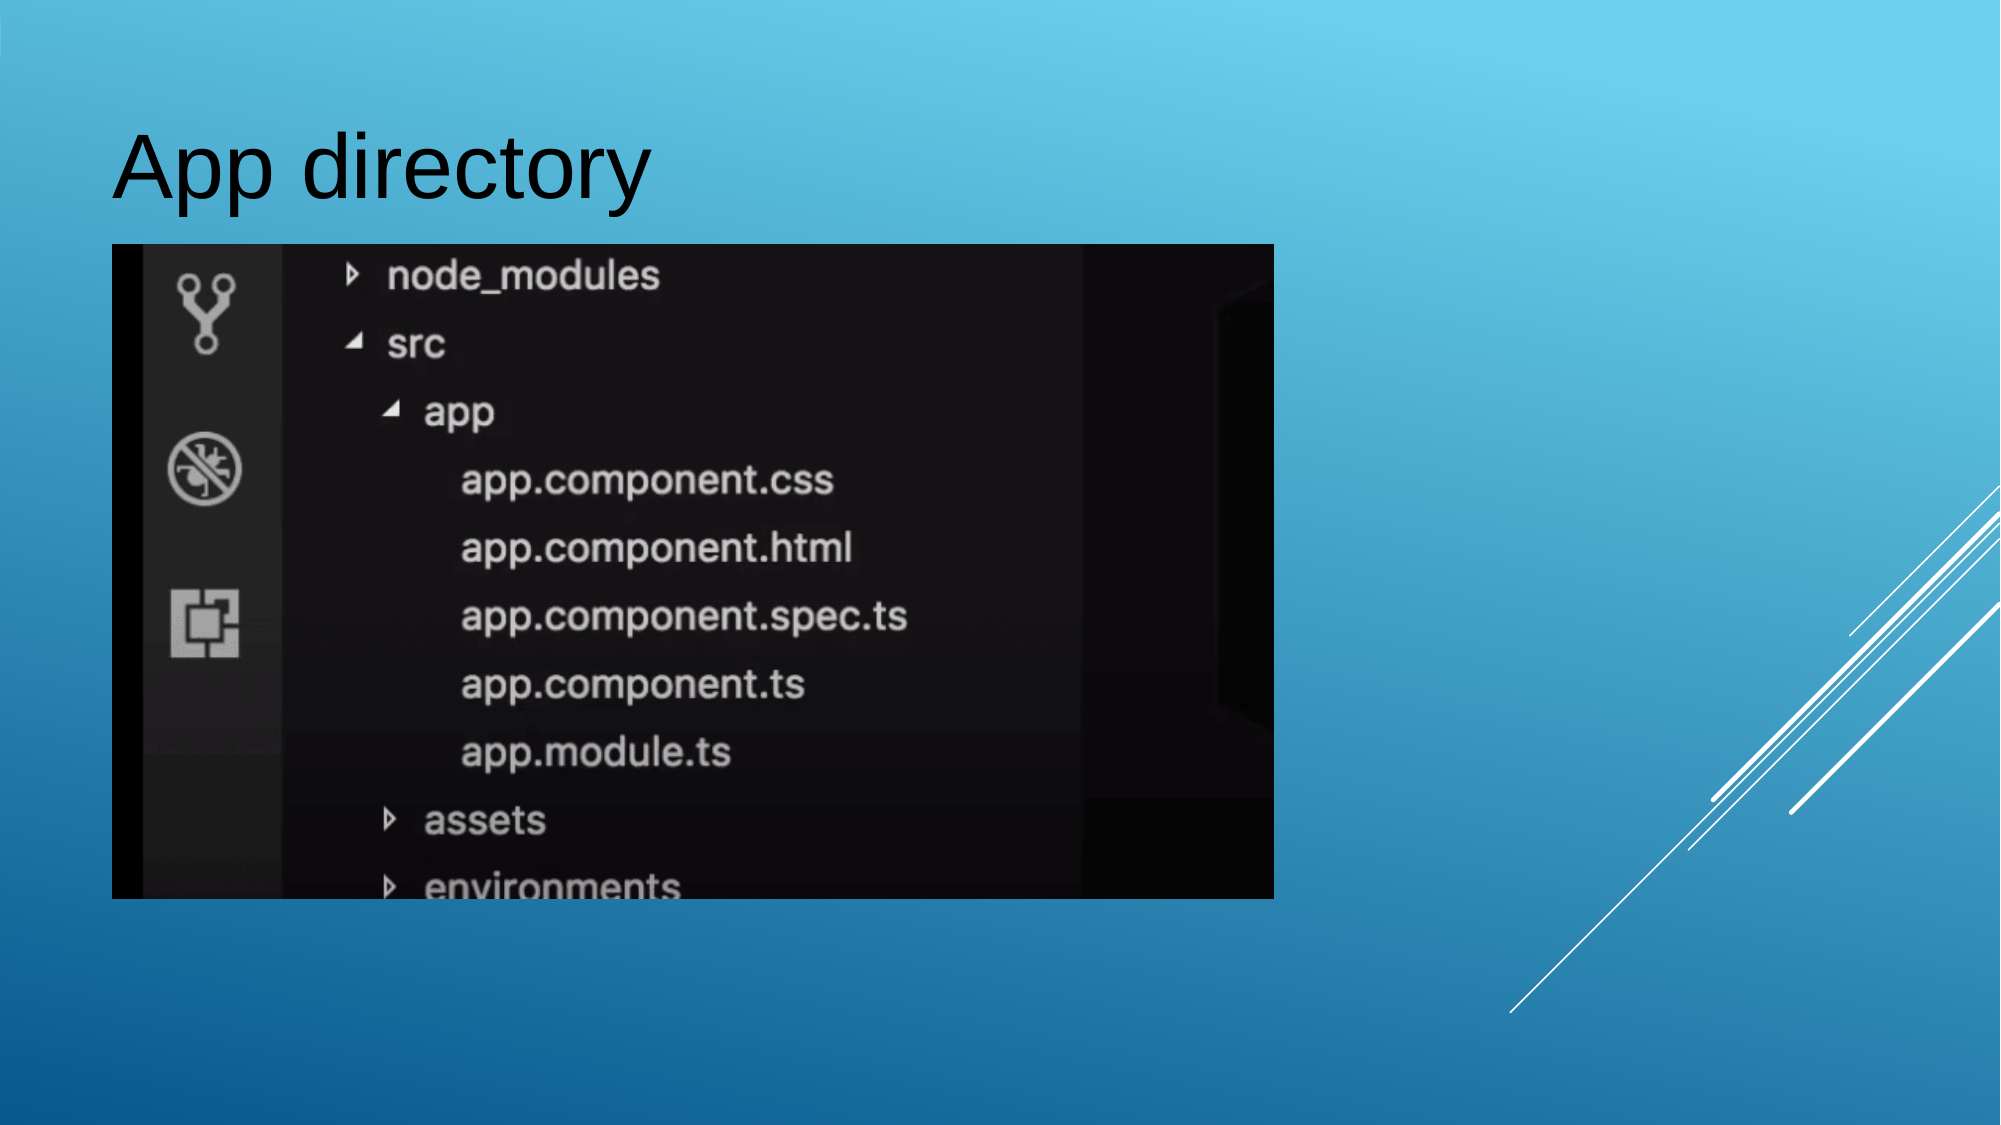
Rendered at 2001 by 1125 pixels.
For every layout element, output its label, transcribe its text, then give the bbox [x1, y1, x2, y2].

text_box [112, 245, 1905, 940]
picture [112, 244, 1274, 899]
text_box App directory [112, 112, 1888, 225]
